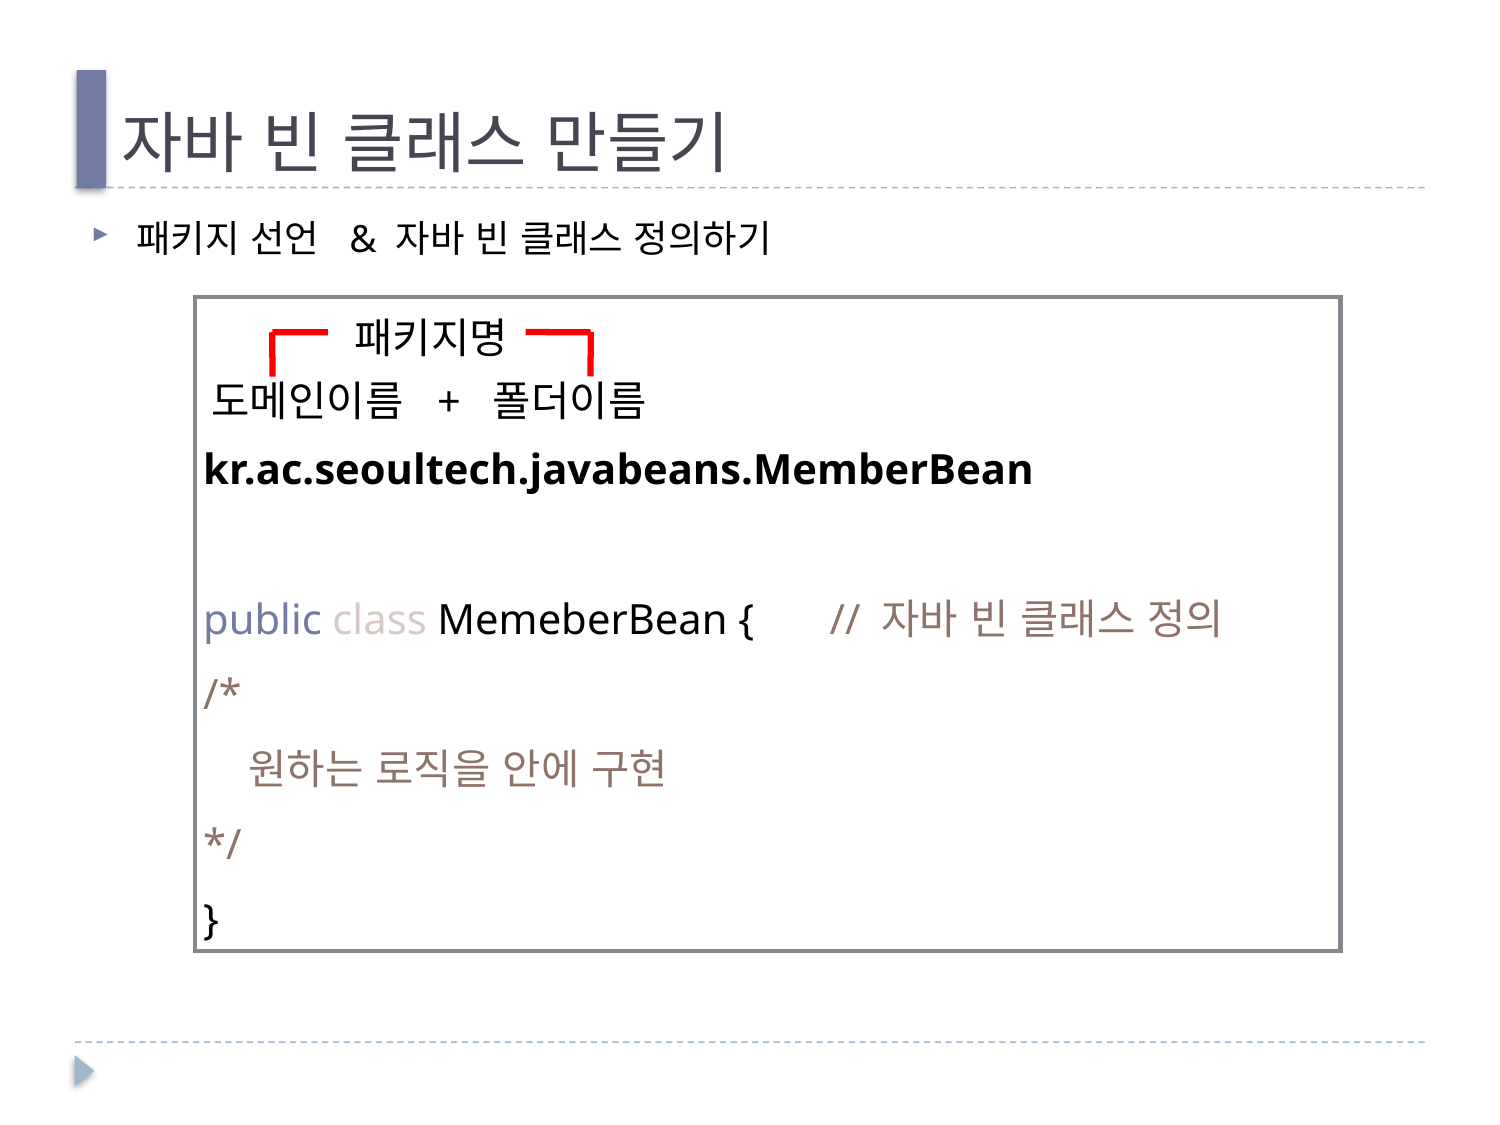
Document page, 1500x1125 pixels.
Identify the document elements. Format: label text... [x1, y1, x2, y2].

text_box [186, 282, 1415, 966]
title 자바 빈 클래스 만들기 [106, 70, 1425, 189]
list 패키지 선언 & 자바 빈 클래스 정의하기 [76, 208, 1427, 1019]
